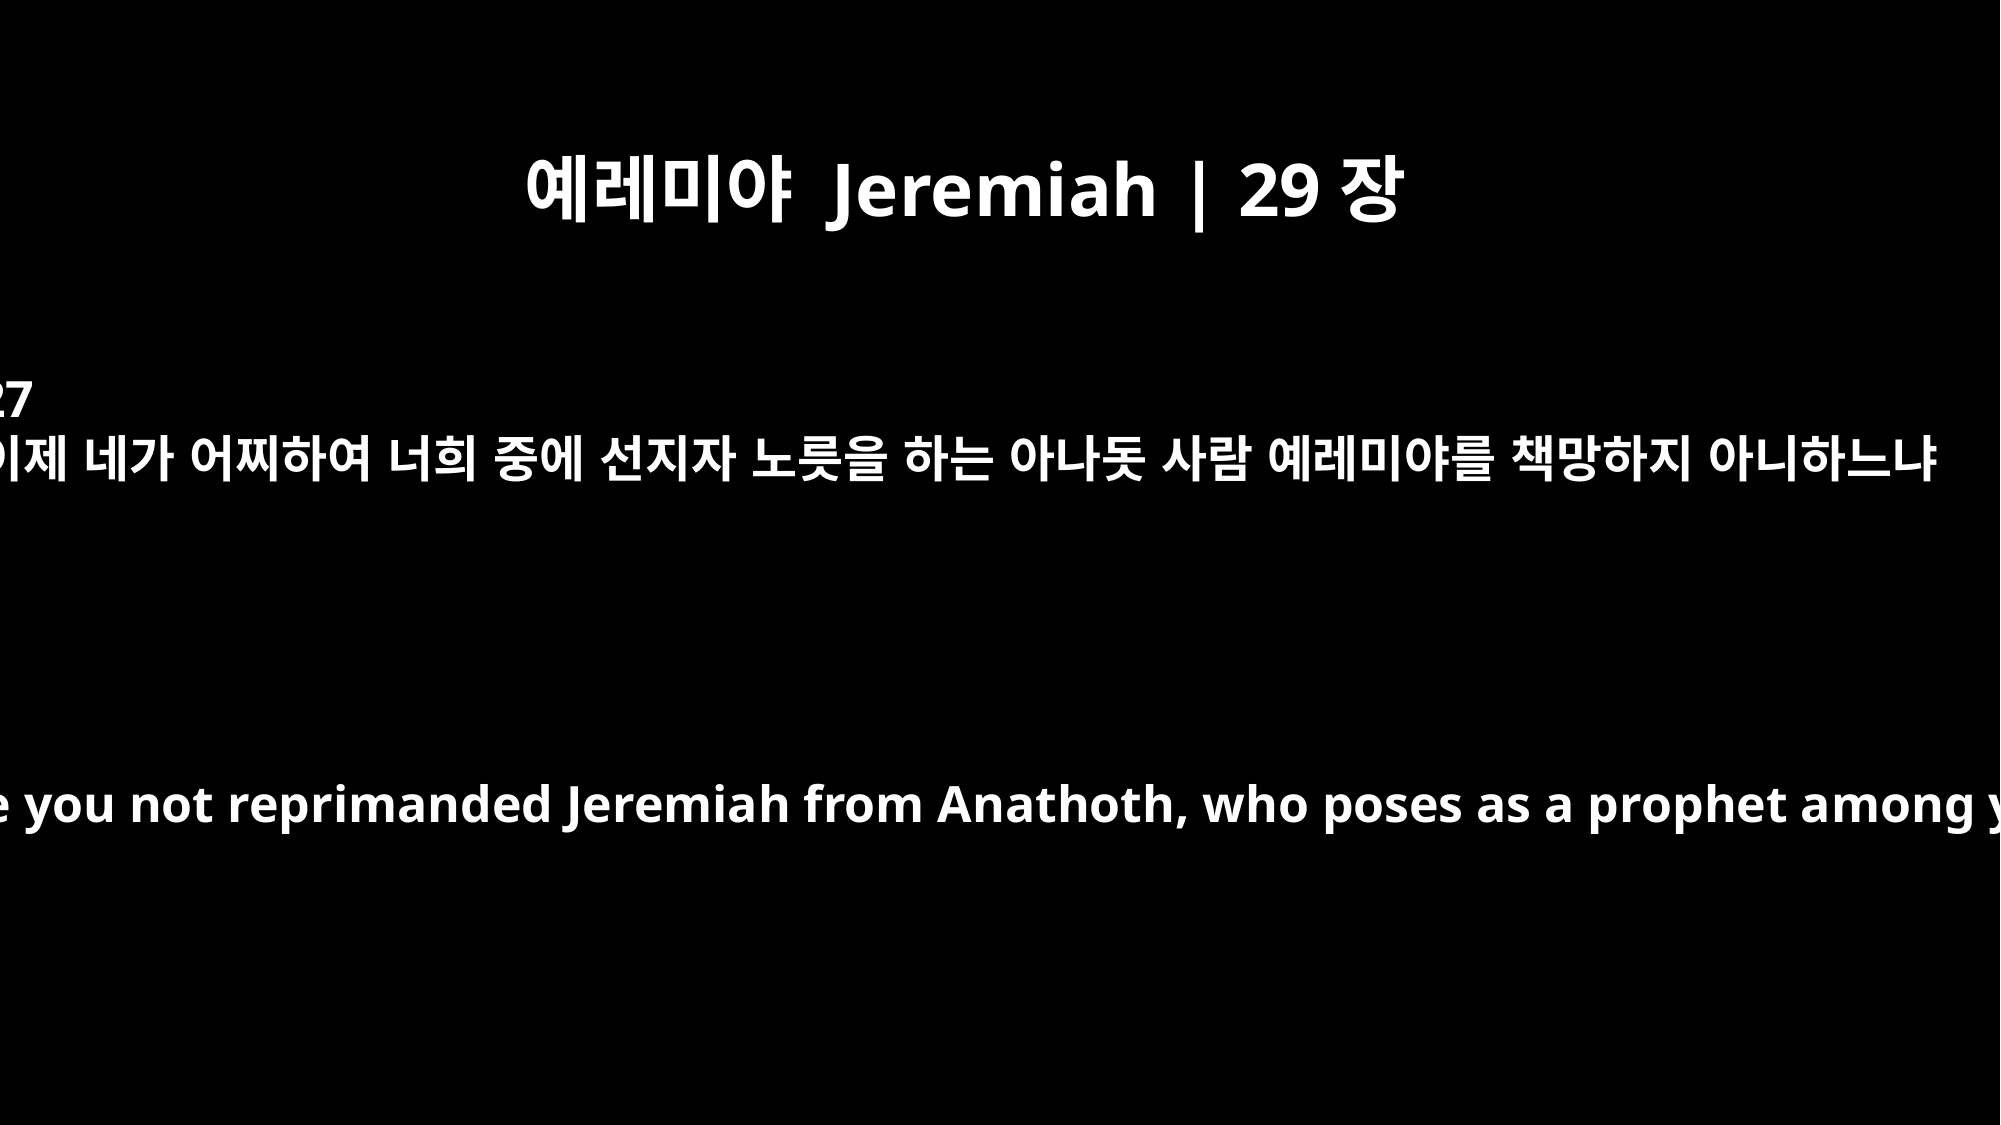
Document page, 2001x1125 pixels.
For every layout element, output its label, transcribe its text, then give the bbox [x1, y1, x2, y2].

text_box So why have you not reprimanded Jeremiah from Anathoth, who poses as a prophet among you? [0, 764, 2000, 840]
text_box 27 이제 네가 어찌하여 너희 중에 선지자 노릇을 하는 아나돗 사람 예레미야를 책망하지 아니하느냐 [0, 359, 1955, 495]
text_box 예레미야 Jeremiah | 29장 [510, 136, 1422, 239]
